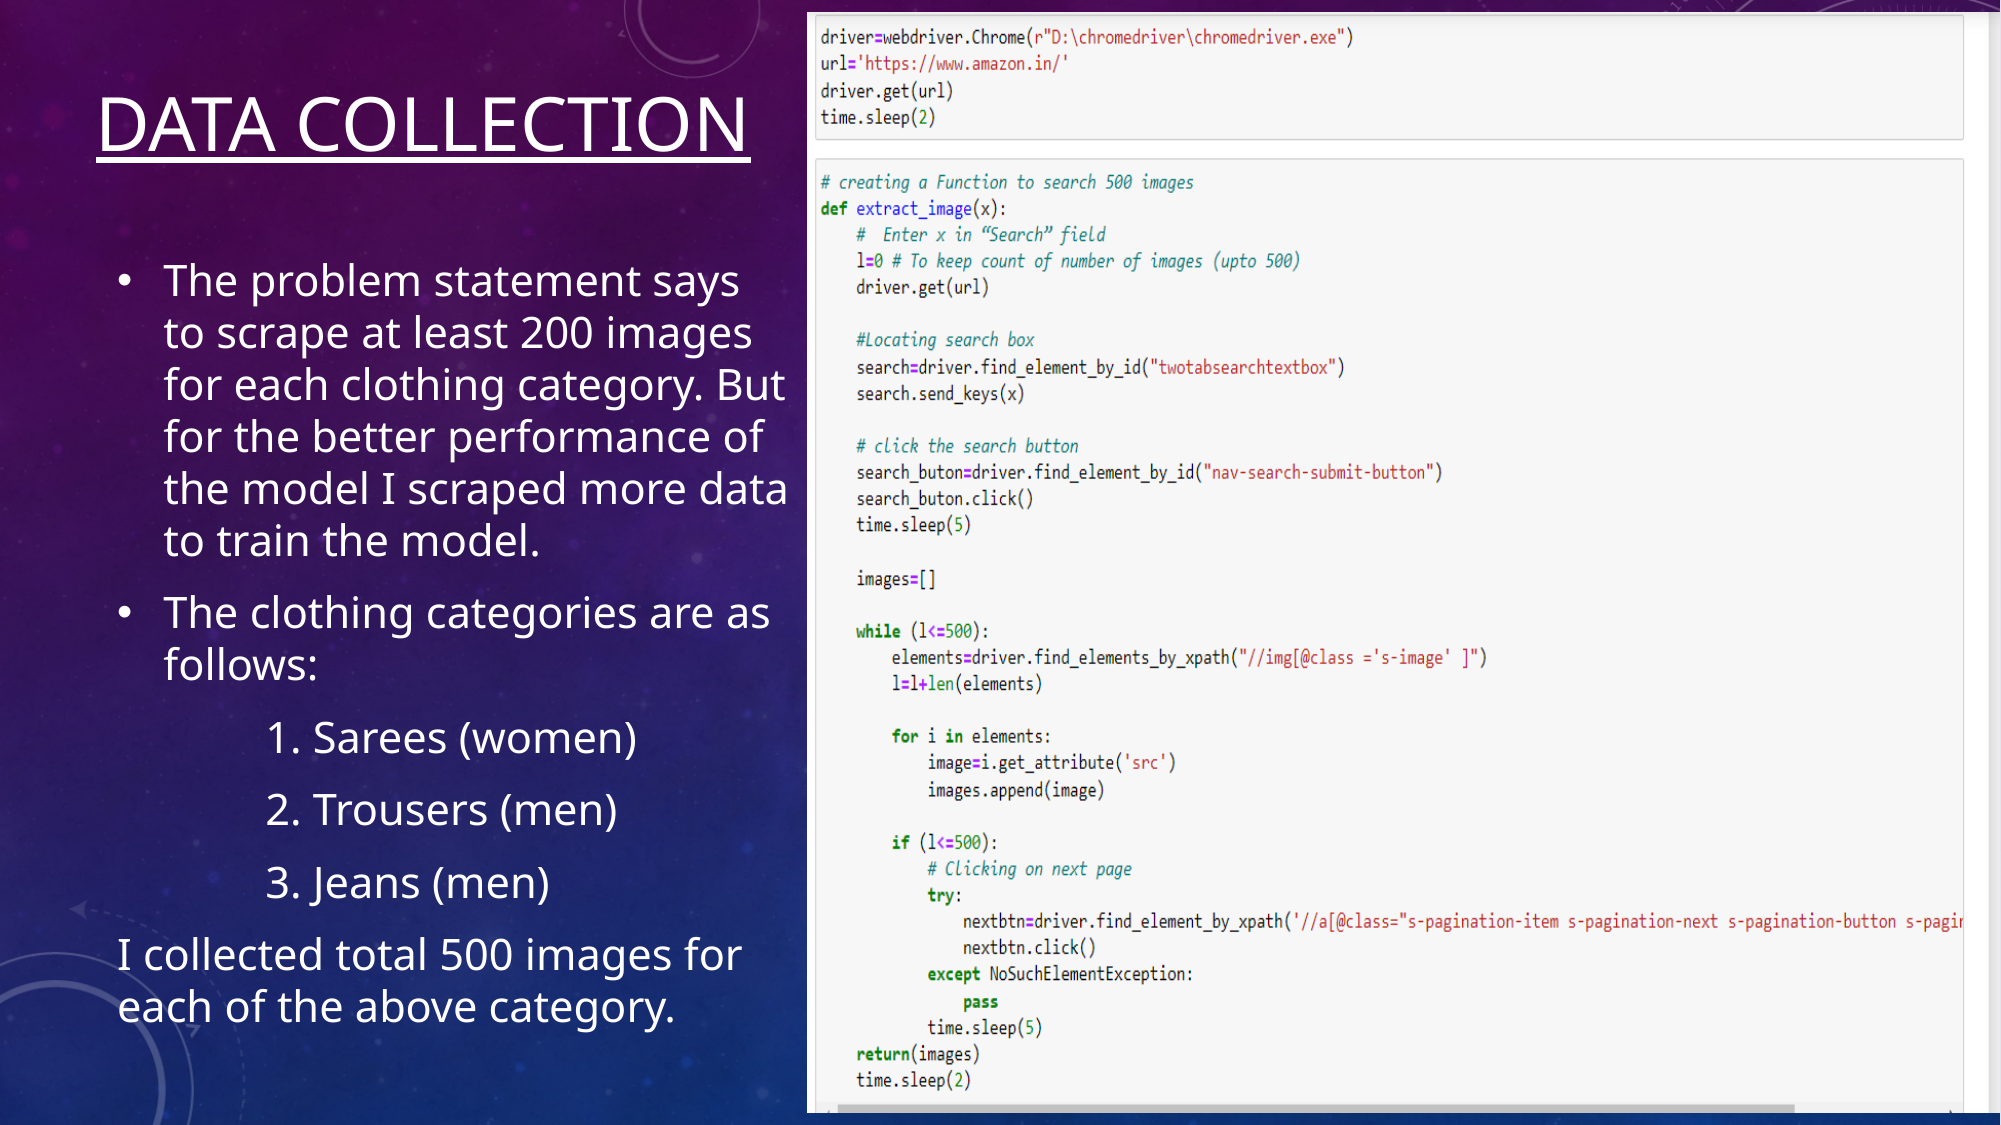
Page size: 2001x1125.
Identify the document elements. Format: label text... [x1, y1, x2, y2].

title Data collection [80, 2, 1743, 241]
picture [0, 0, 2001, 1125]
list The problem statement says to scrape at least 200 images for each clothing category. But for the better performance of the model I scraped more data to train the model. The clothing categories are as follows: 1. Sarees (women) 2. Trousers (men) 3. Jeans (men) I collected total 500 images for each of the above category. [101, 240, 800, 1045]
